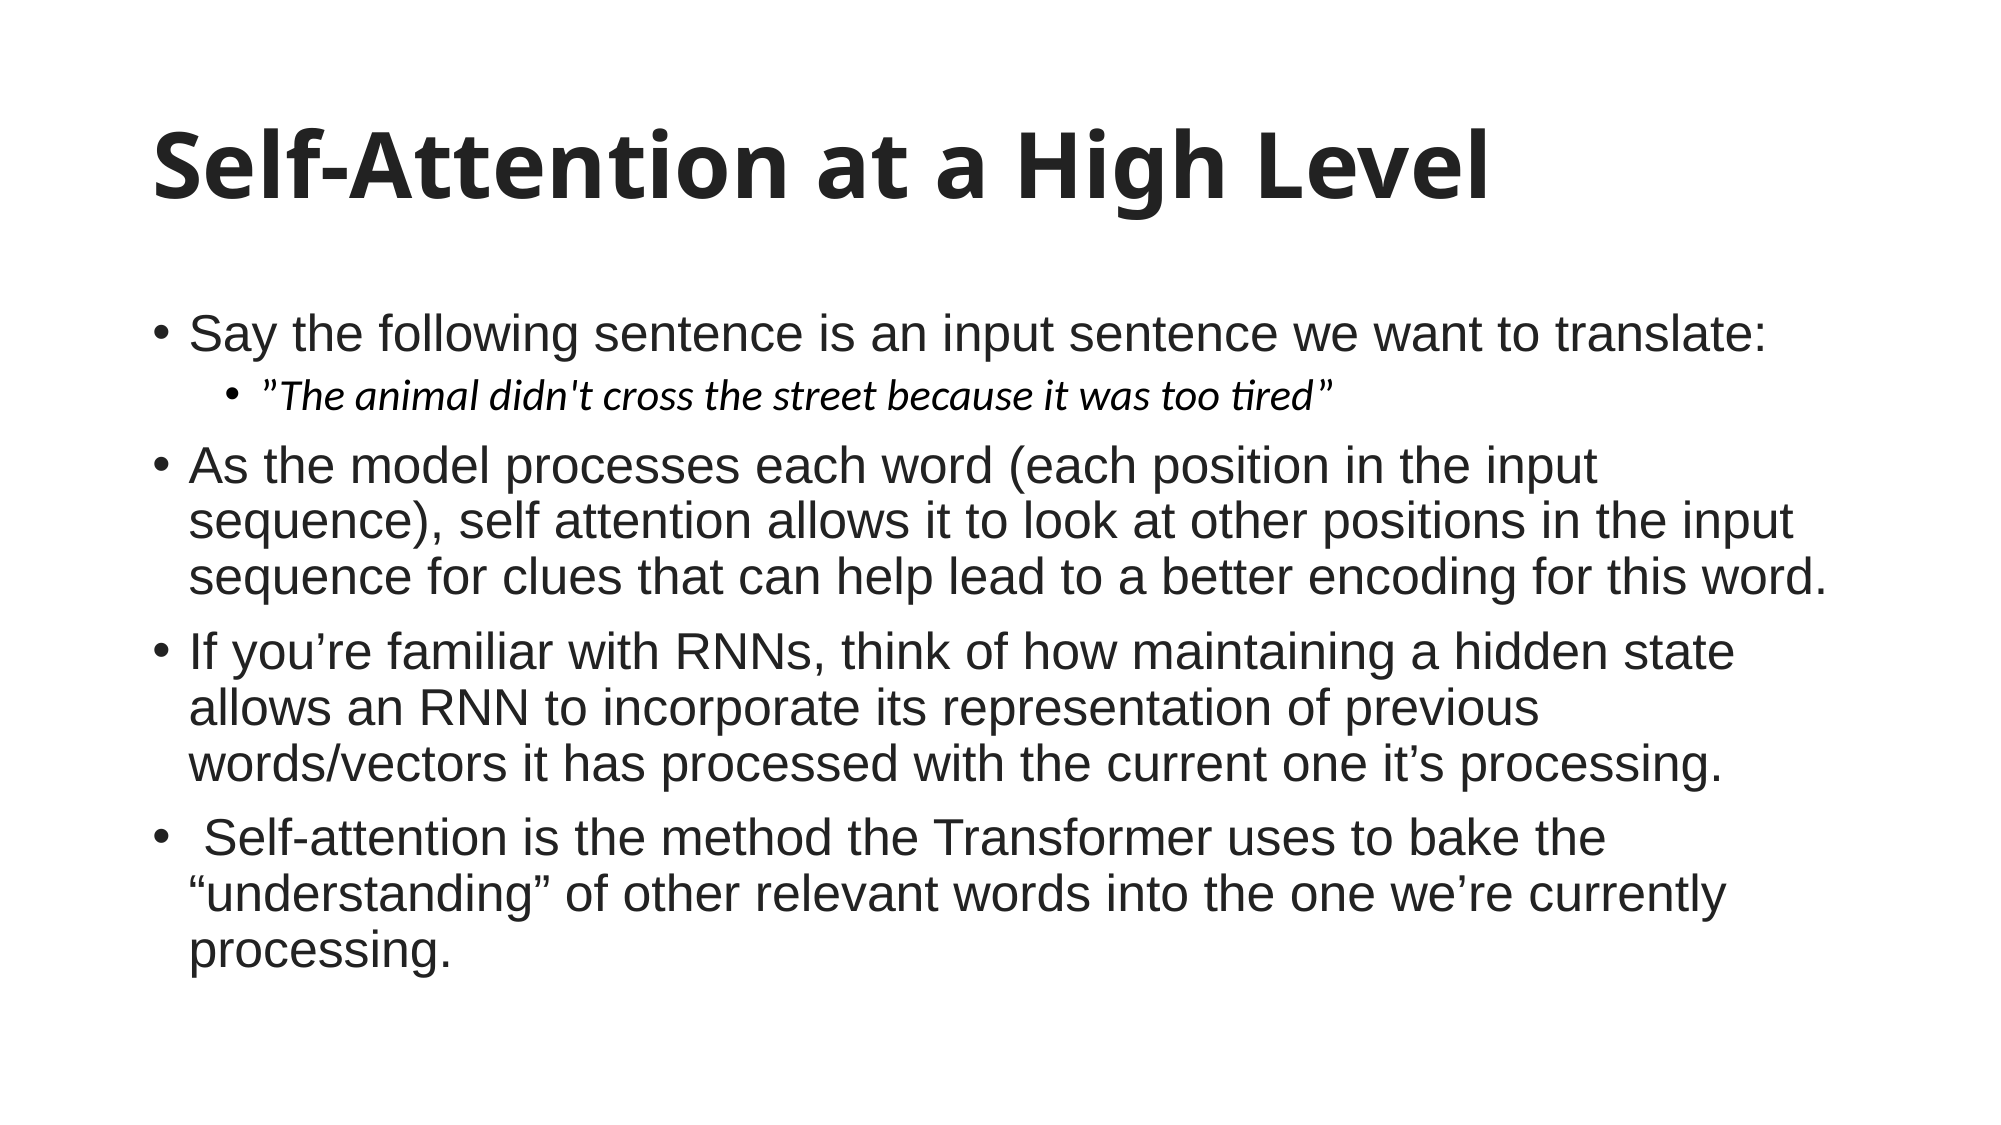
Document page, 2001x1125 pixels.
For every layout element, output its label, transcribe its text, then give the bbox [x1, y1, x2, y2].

list Say the following sentence is an input sentence we want to translate: ”The animal didn't cross the street because it was too tired” As the model processes each word (each position in the input sequence), self attention allows it to look at other positions in the input sequence for clues that can help lead to a better encoding for this word. If you’re familiar with RNNs, think of how maintaining a hidden state allows an RNN to incorporate its representation of previous words/vectors it has processed with the current one it’s processing. Self-attention is the method the Transformer uses to bake the “understanding” of other relevant words into the one we’re currently processing. [137, 299, 1863, 1014]
title Self-Attention at a High Level [137, 59, 1863, 278]
